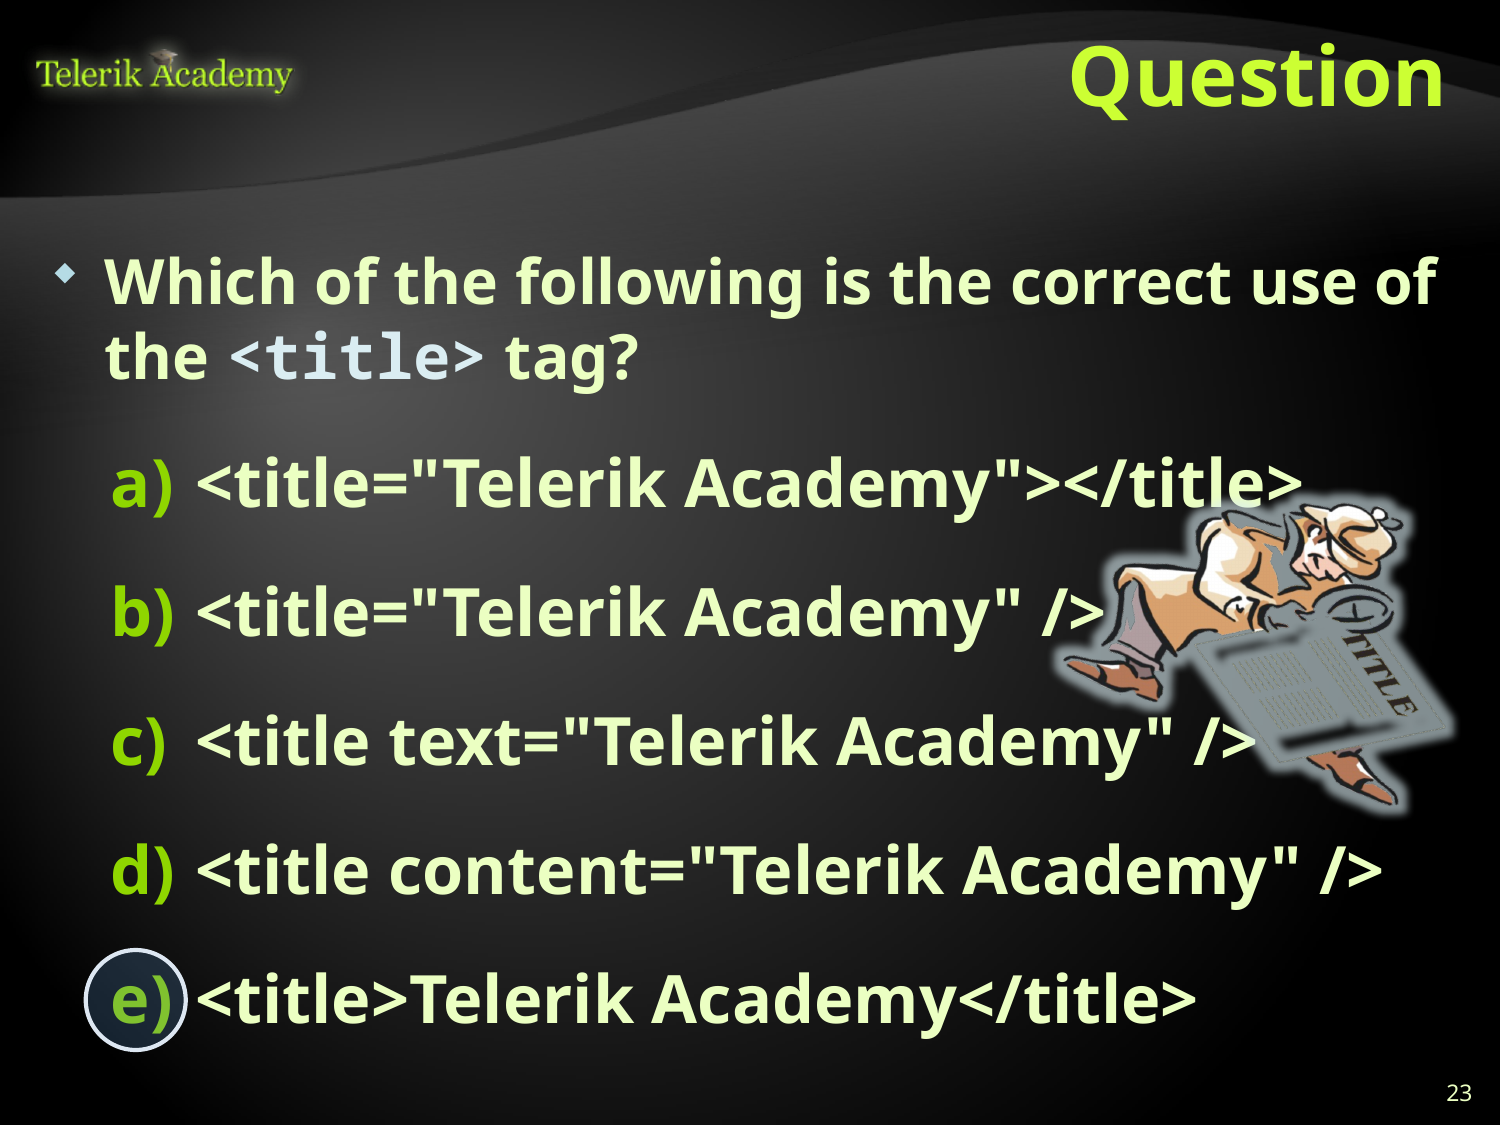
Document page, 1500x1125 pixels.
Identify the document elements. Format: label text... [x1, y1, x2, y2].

list Which of the following is the correct use of the <title> tag? <title="Telerik Academy"></title> <title="Telerik Academy" /> <title text="Telerik Academy" /> <title content="Telerik Academy" /> <title>Telerik Academy</title> [37, 234, 1475, 1053]
picture [0, 0, 1500, 1125]
text_box [83, 947, 188, 1053]
title Question [300, 12, 1463, 150]
slide_number 23 [1412, 1074, 1488, 1113]
